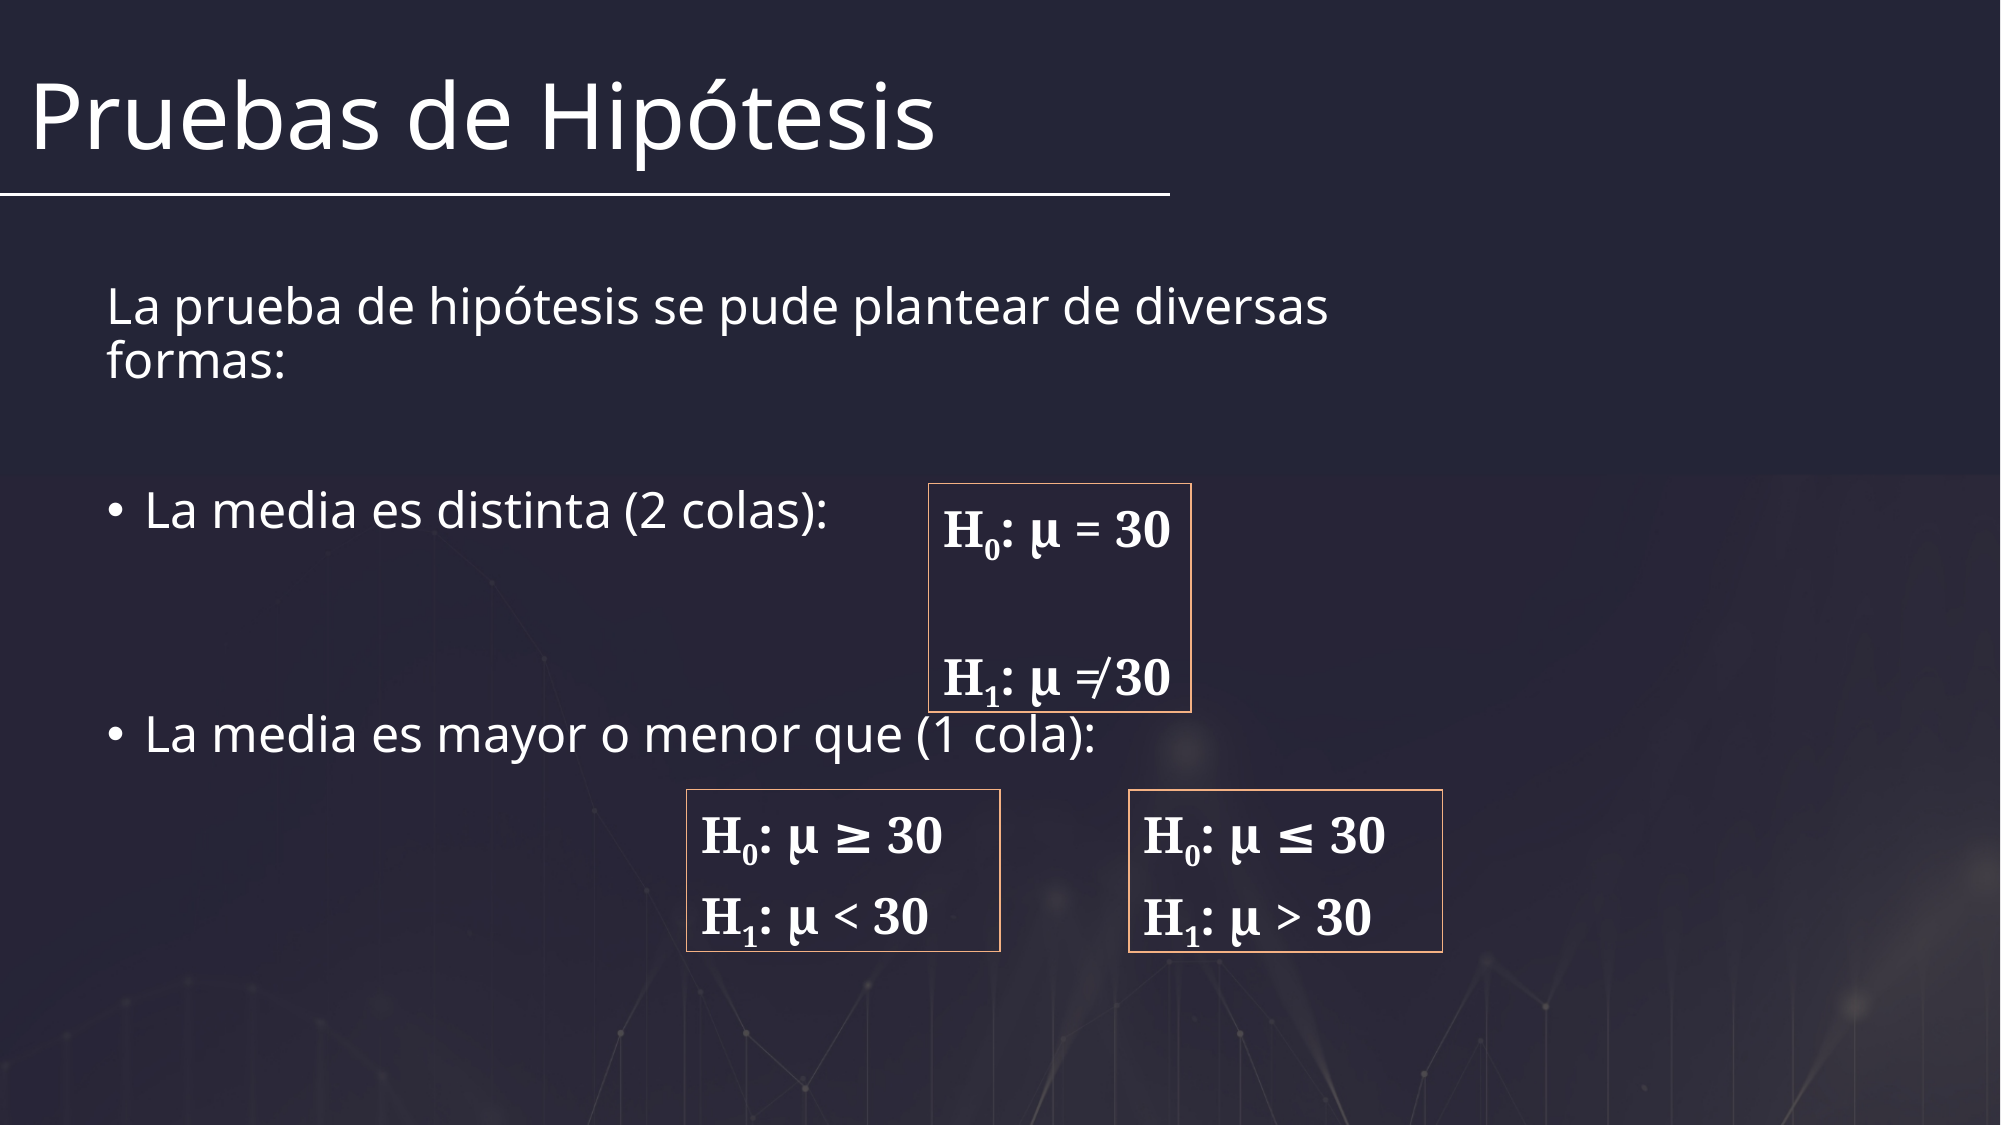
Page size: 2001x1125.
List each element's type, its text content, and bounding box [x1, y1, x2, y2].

text_box H0: μ = 30 H1: μ ≠ 30 [928, 483, 1191, 712]
picture [0, 0, 2001, 1125]
title Pruebas de Hipótesis [13, 38, 1225, 202]
list La prueba de hipótesis se pude plantear de diversas formas: La media es distinta (2 colas): La media es mayor o menor que (1 cola): [91, 273, 1486, 455]
text_box H0: μ ≥ 30 H1: μ < 30 [686, 789, 1000, 952]
text_box H0: μ ≤ 30 H1: μ > 30 [1128, 789, 1443, 953]
